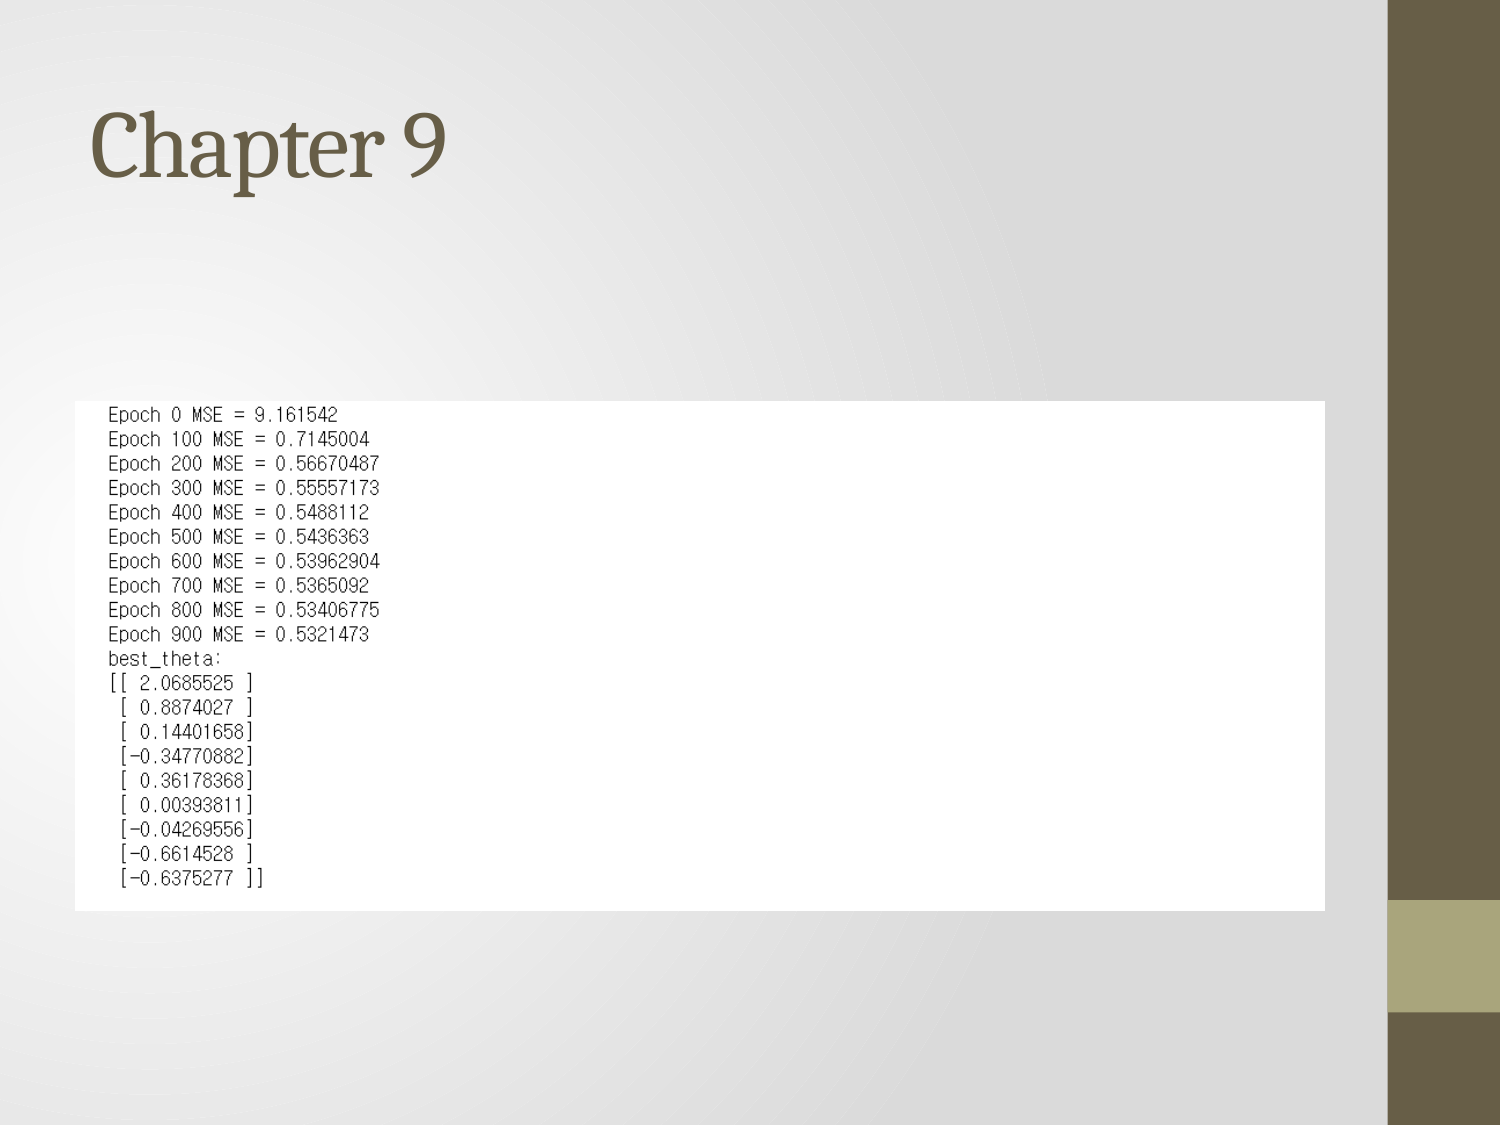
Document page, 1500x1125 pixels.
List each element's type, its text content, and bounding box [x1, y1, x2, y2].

title Chapter 9 [75, 45, 1325, 233]
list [74, 401, 1326, 911]
